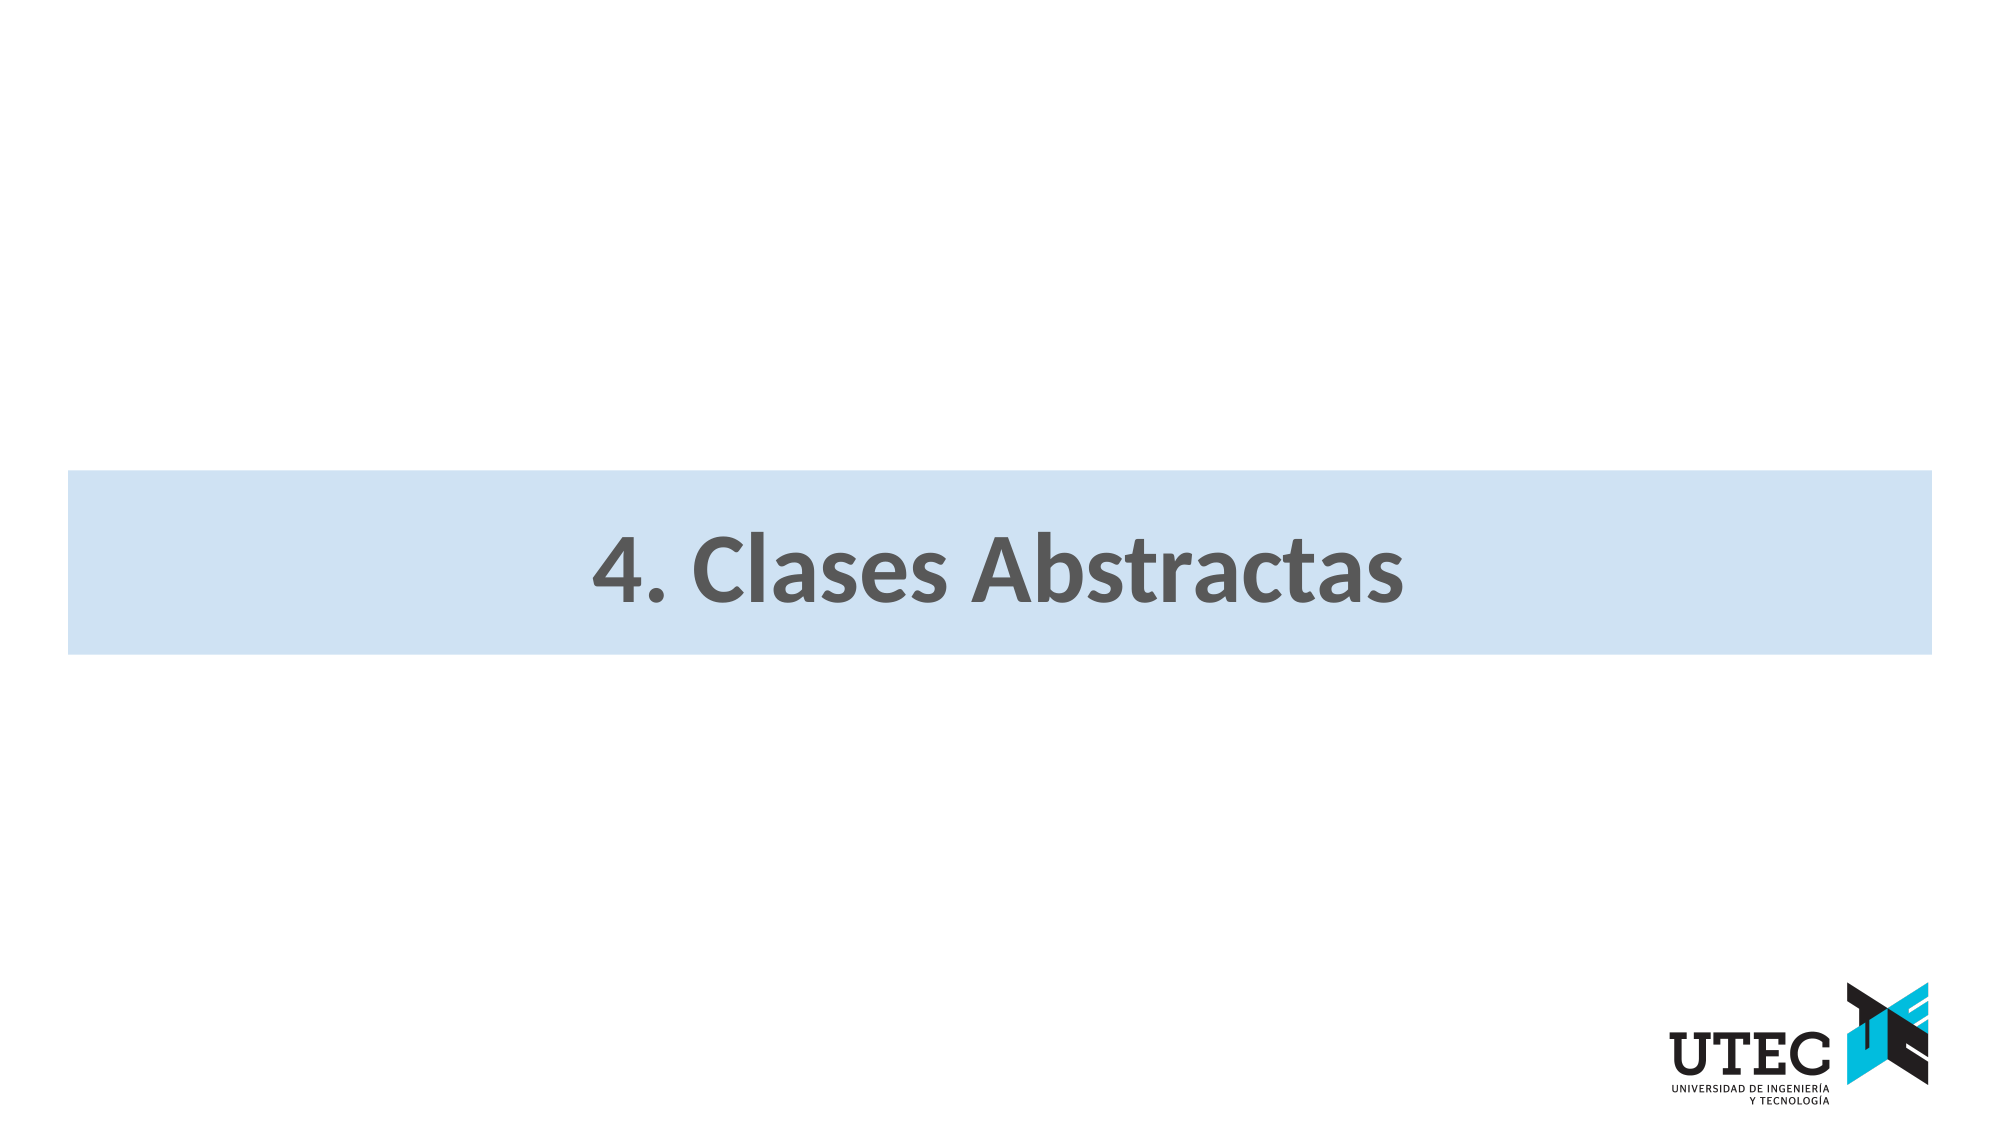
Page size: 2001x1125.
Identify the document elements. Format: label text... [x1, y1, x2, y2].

picture [1665, 980, 1932, 1106]
title 4. Clases Abstractas [68, 470, 1932, 655]
